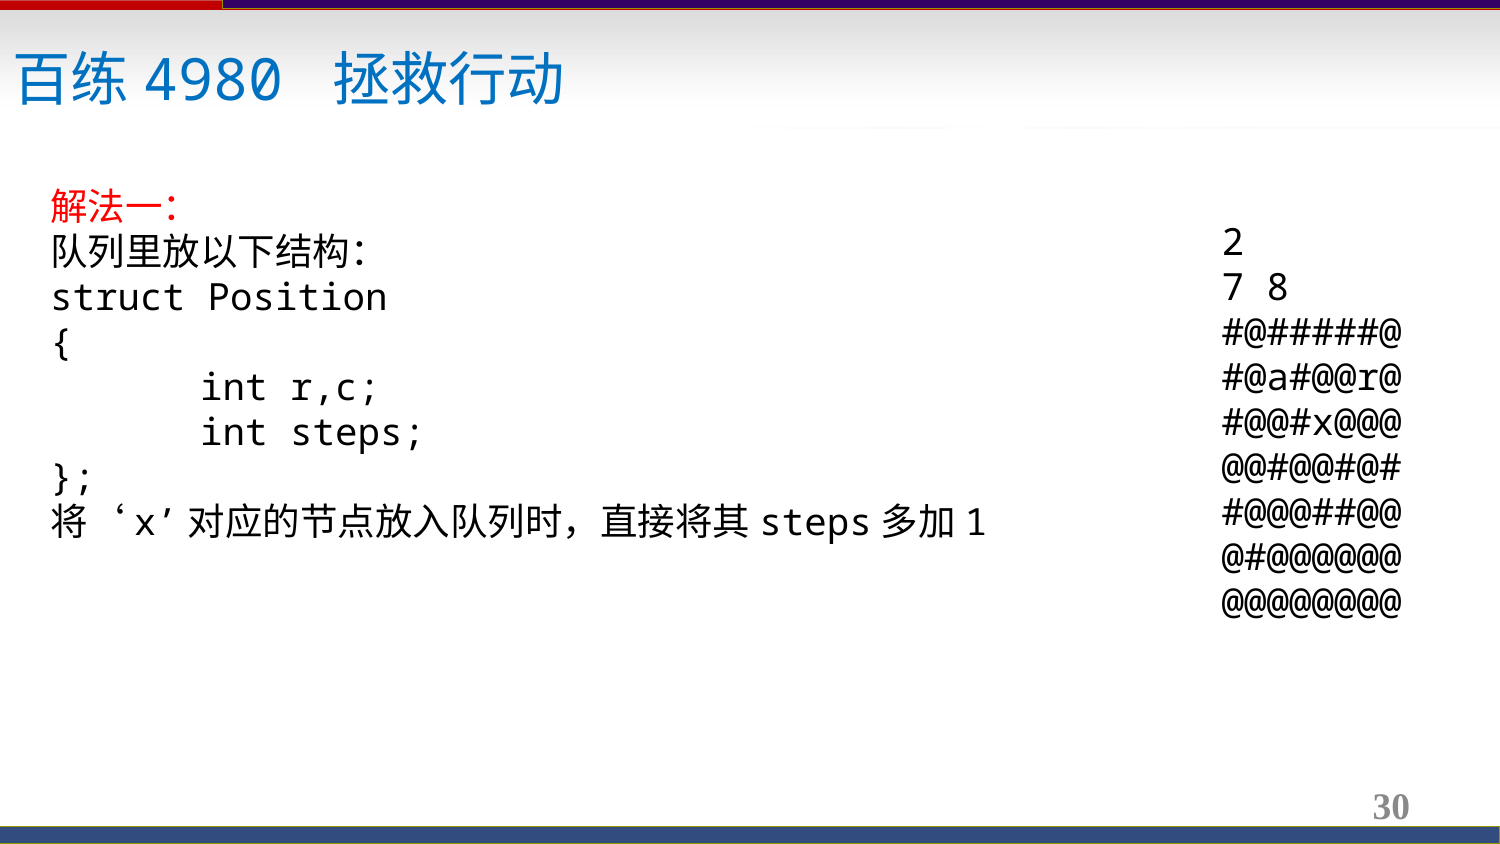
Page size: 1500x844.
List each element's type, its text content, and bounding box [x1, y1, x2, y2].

text_box 解法一： 队列里放以下结构： struct Position { int r,c; int steps; }; 将‘x’对应的节点放入队列时，直接将其steps多加1 [35, 175, 1125, 551]
text_box 百练4980 拯救行动 [0, 35, 580, 120]
text_box 2 7 8 #@#####@ #@a#@@r@ #@@#x@@@ @@#@@#@# #@@@##@@ @#@@@@@@ @@@@@@@@ [1206, 210, 1430, 676]
picture [0, 10, 1500, 129]
